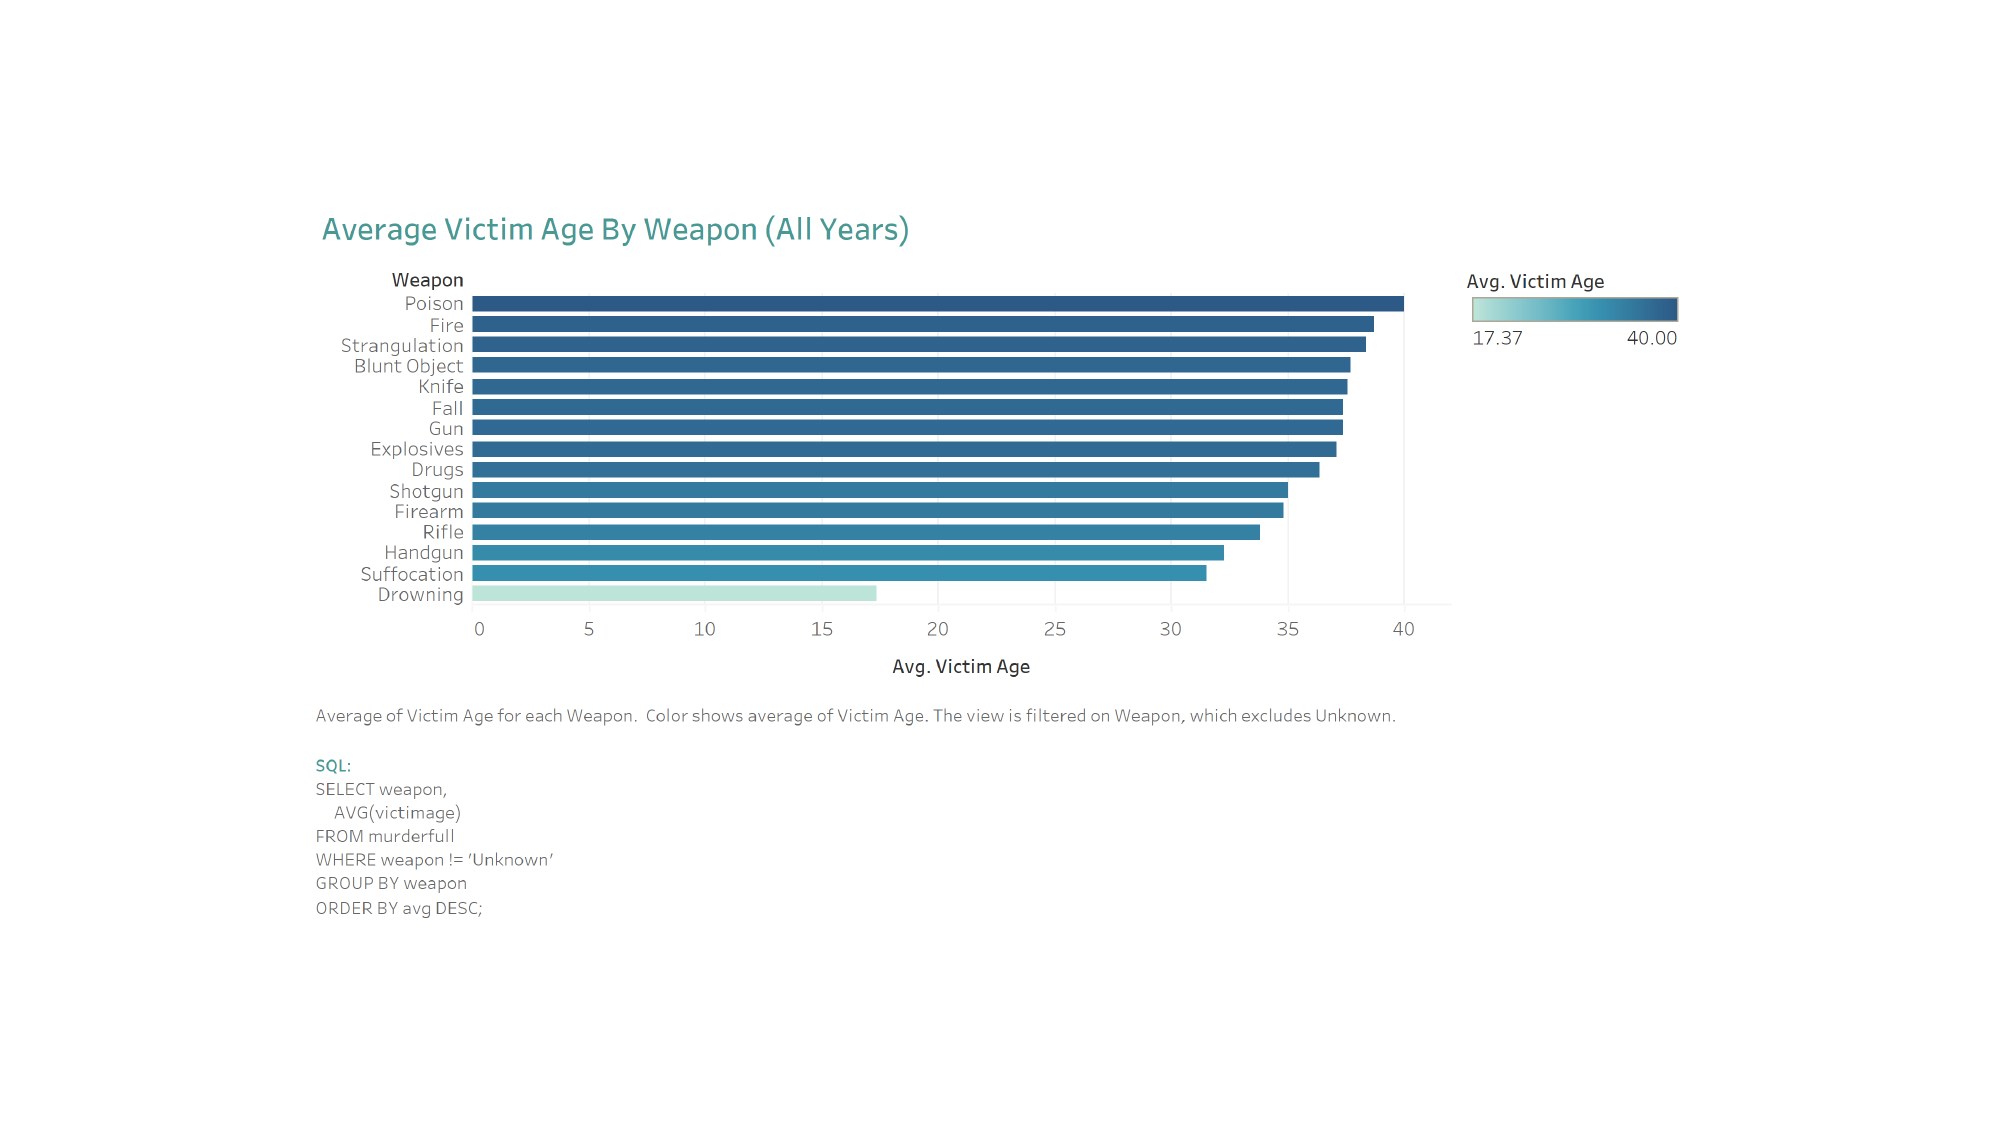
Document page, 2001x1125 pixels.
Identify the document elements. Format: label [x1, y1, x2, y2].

picture [315, 197, 1685, 928]
